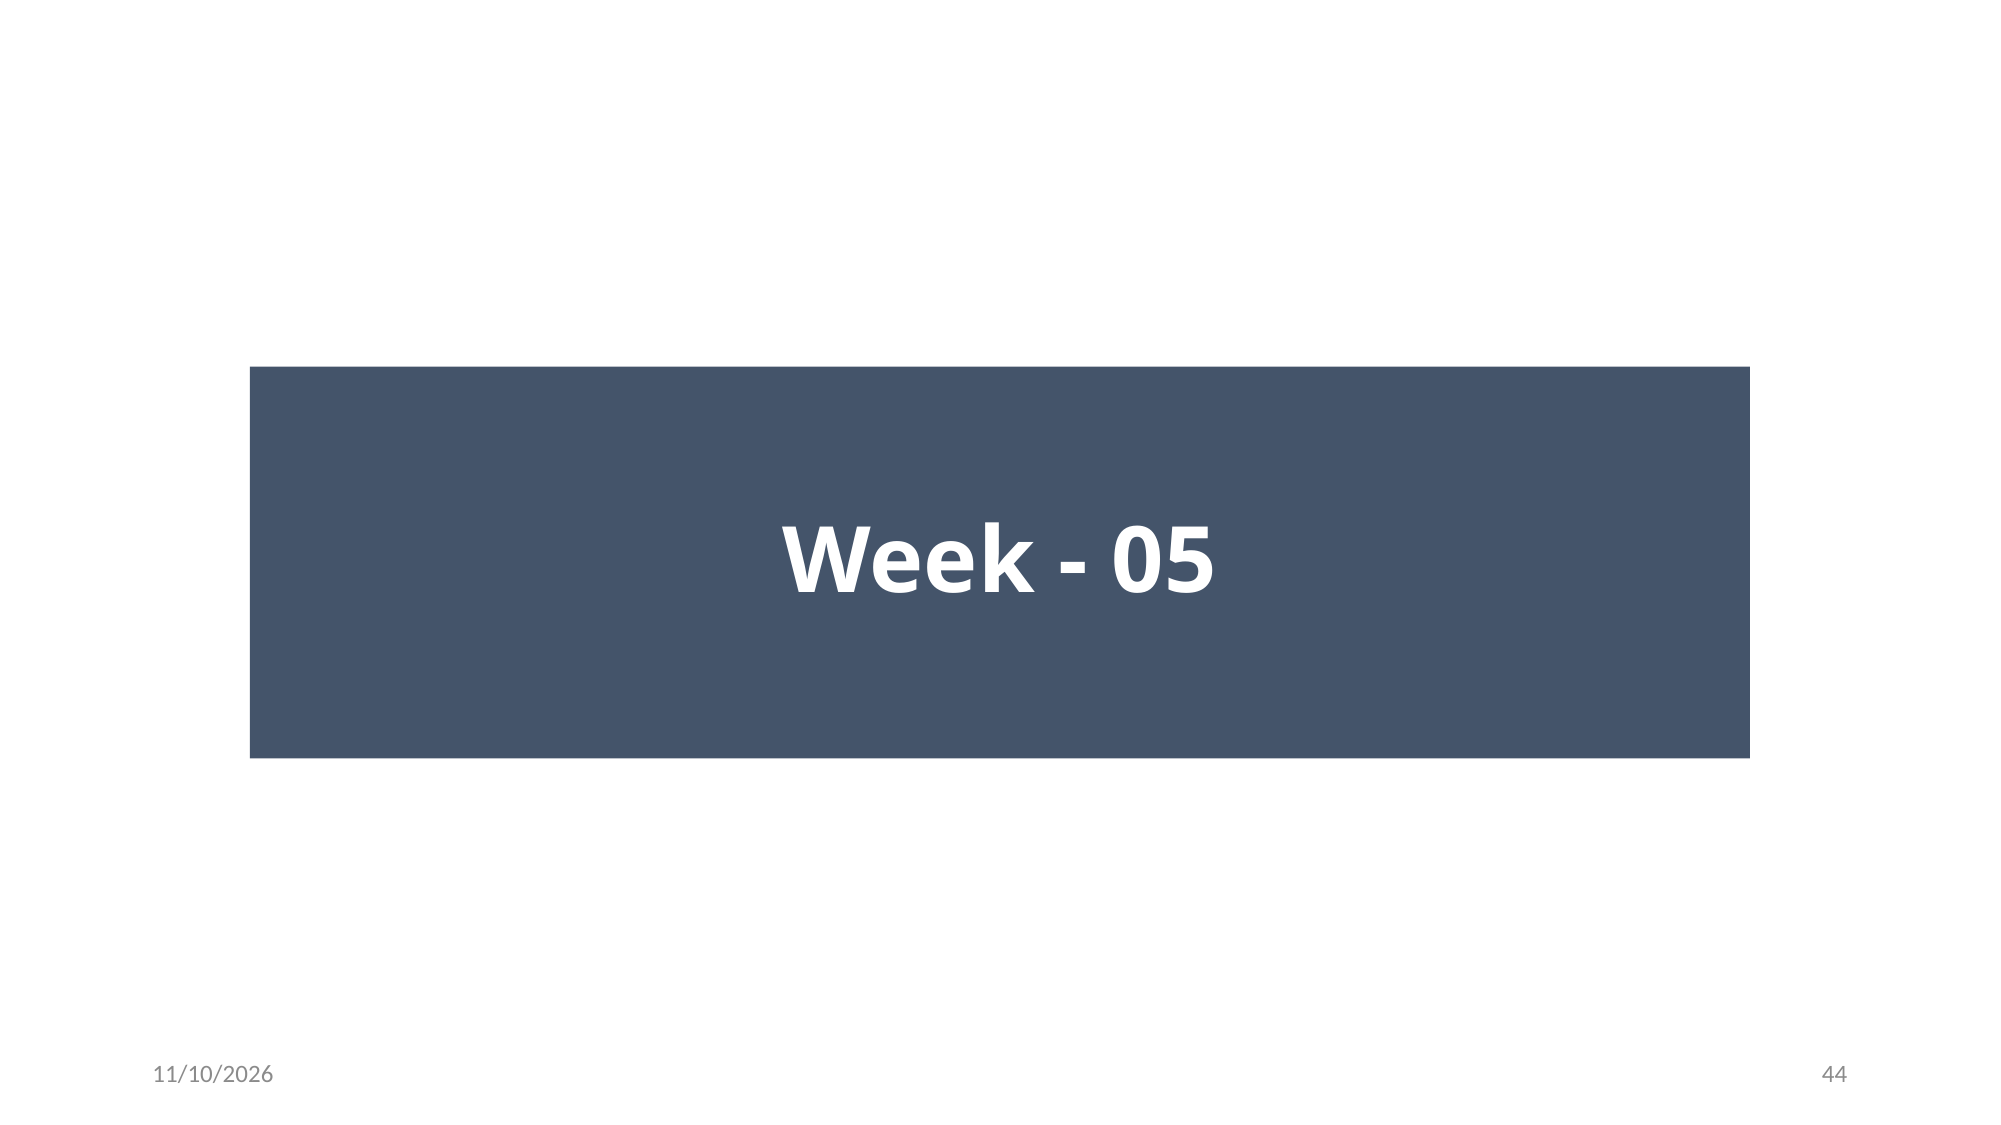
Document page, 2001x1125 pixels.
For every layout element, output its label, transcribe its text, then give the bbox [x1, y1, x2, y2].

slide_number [137, 1042, 588, 1103]
title Week - 05 [249, 366, 1750, 759]
slide_number 44 [1412, 1042, 1863, 1103]
